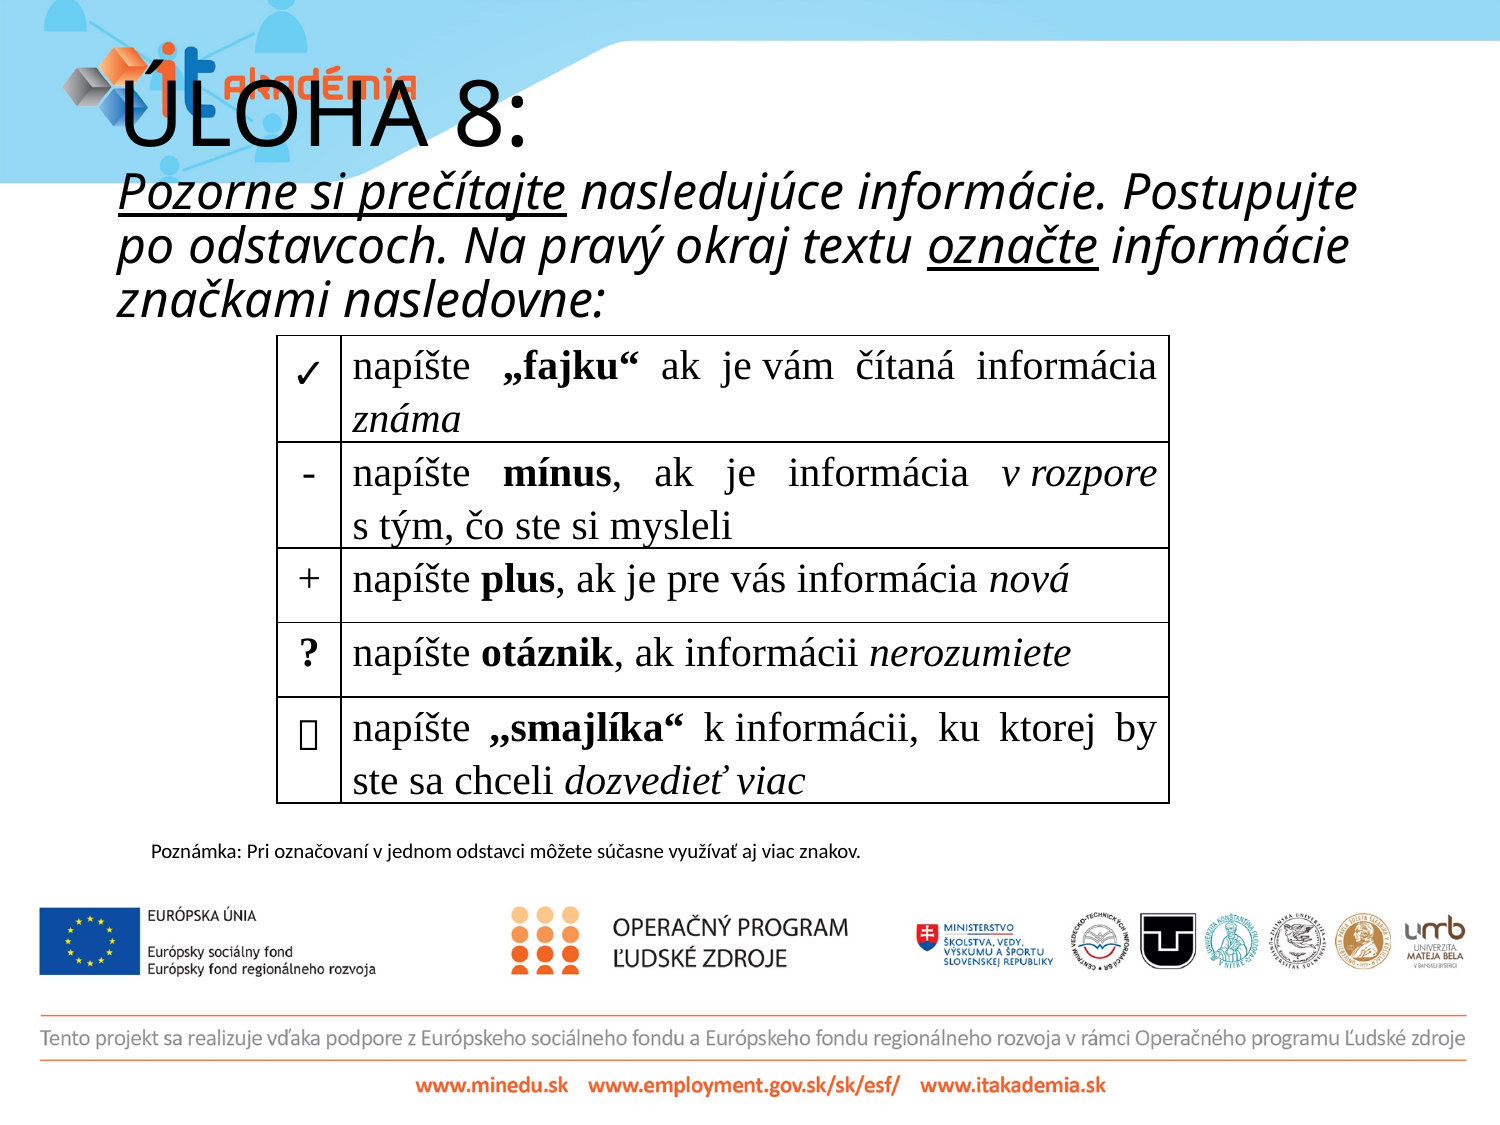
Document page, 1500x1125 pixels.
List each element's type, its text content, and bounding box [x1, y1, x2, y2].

table_cell napíšte plus, ak je pre vás informácia nová [342, 549, 1168, 622]
table_cell  [278, 698, 340, 802]
text_box Poznámka: Pri označovaní v jednom odstavci môžete súčasne využívať aj viac znakov. [131, 829, 1440, 870]
table_header ✓ [278, 336, 340, 441]
table_cell napíšte mínus, ak je informácia v rozpore s tým, čo ste si mysleli [342, 443, 1168, 547]
table_header napíšte „fajku“ ak je vám čítaná informácia známa [342, 336, 1168, 441]
picture [0, 0, 1500, 1125]
table_cell napíšte otáznik, ak informácii nerozumiete [342, 623, 1168, 696]
table_cell ? [278, 623, 340, 696]
title ÚLOHA 8: Pozorne si prečítajte nasledujúce informácie. Postupujte po odstavcoch. Na pravý okraj textu označte informácie značkami nasledovne: [103, 59, 1397, 278]
table_cell napíšte ,,smajlíka“ k informácii, ku ktorej by ste sa chceli dozvedieť viac [342, 698, 1168, 802]
table_cell - [278, 443, 340, 547]
table_cell + [278, 549, 340, 622]
